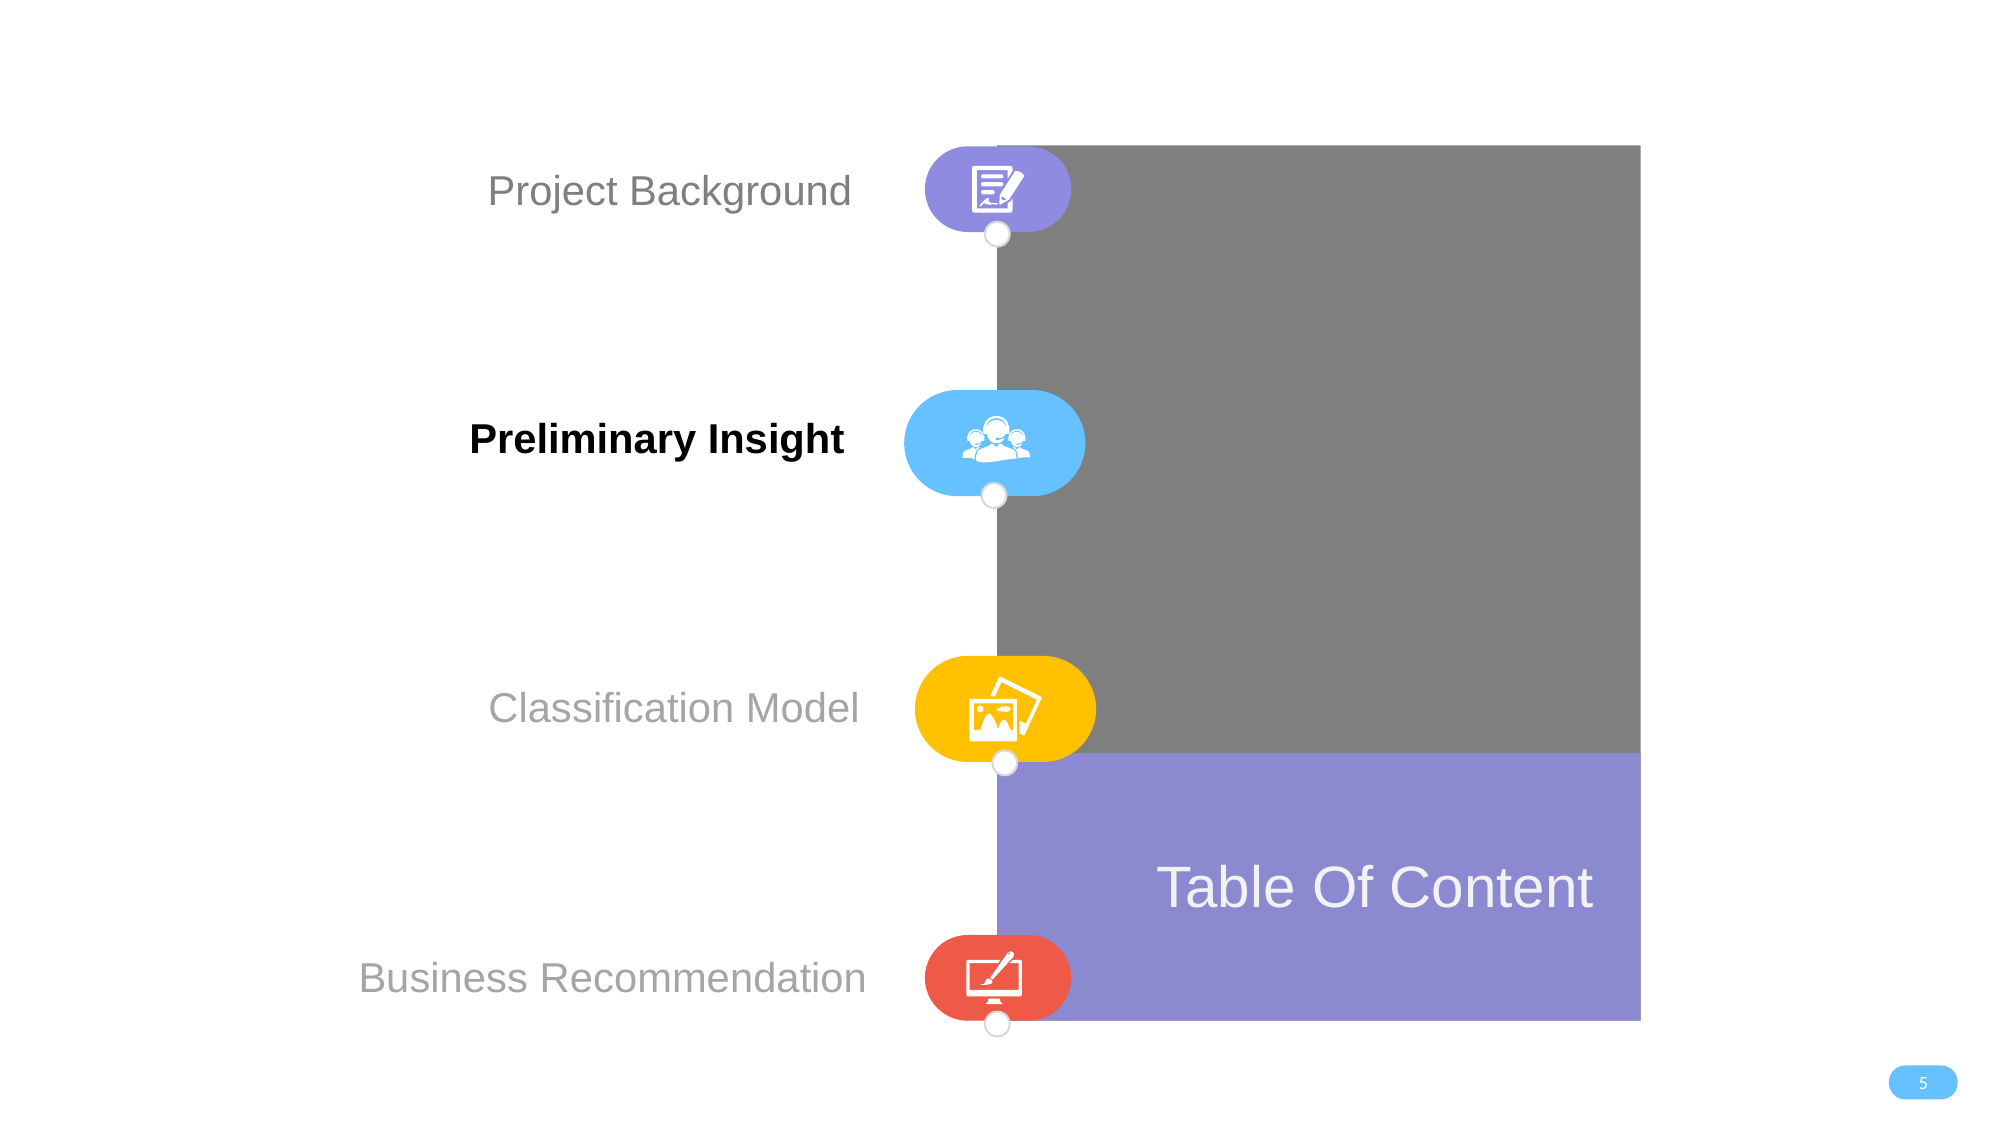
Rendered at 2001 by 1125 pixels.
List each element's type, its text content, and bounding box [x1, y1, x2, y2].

text_box [997, 145, 1641, 753]
slide_number ‹#› [1888, 1065, 1958, 1100]
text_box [358, 389, 1086, 509]
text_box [374, 655, 1097, 776]
title Table Of Content [1124, 857, 1627, 1045]
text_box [320, 934, 1072, 1037]
text_box [997, 753, 1641, 1021]
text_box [366, 146, 1072, 247]
